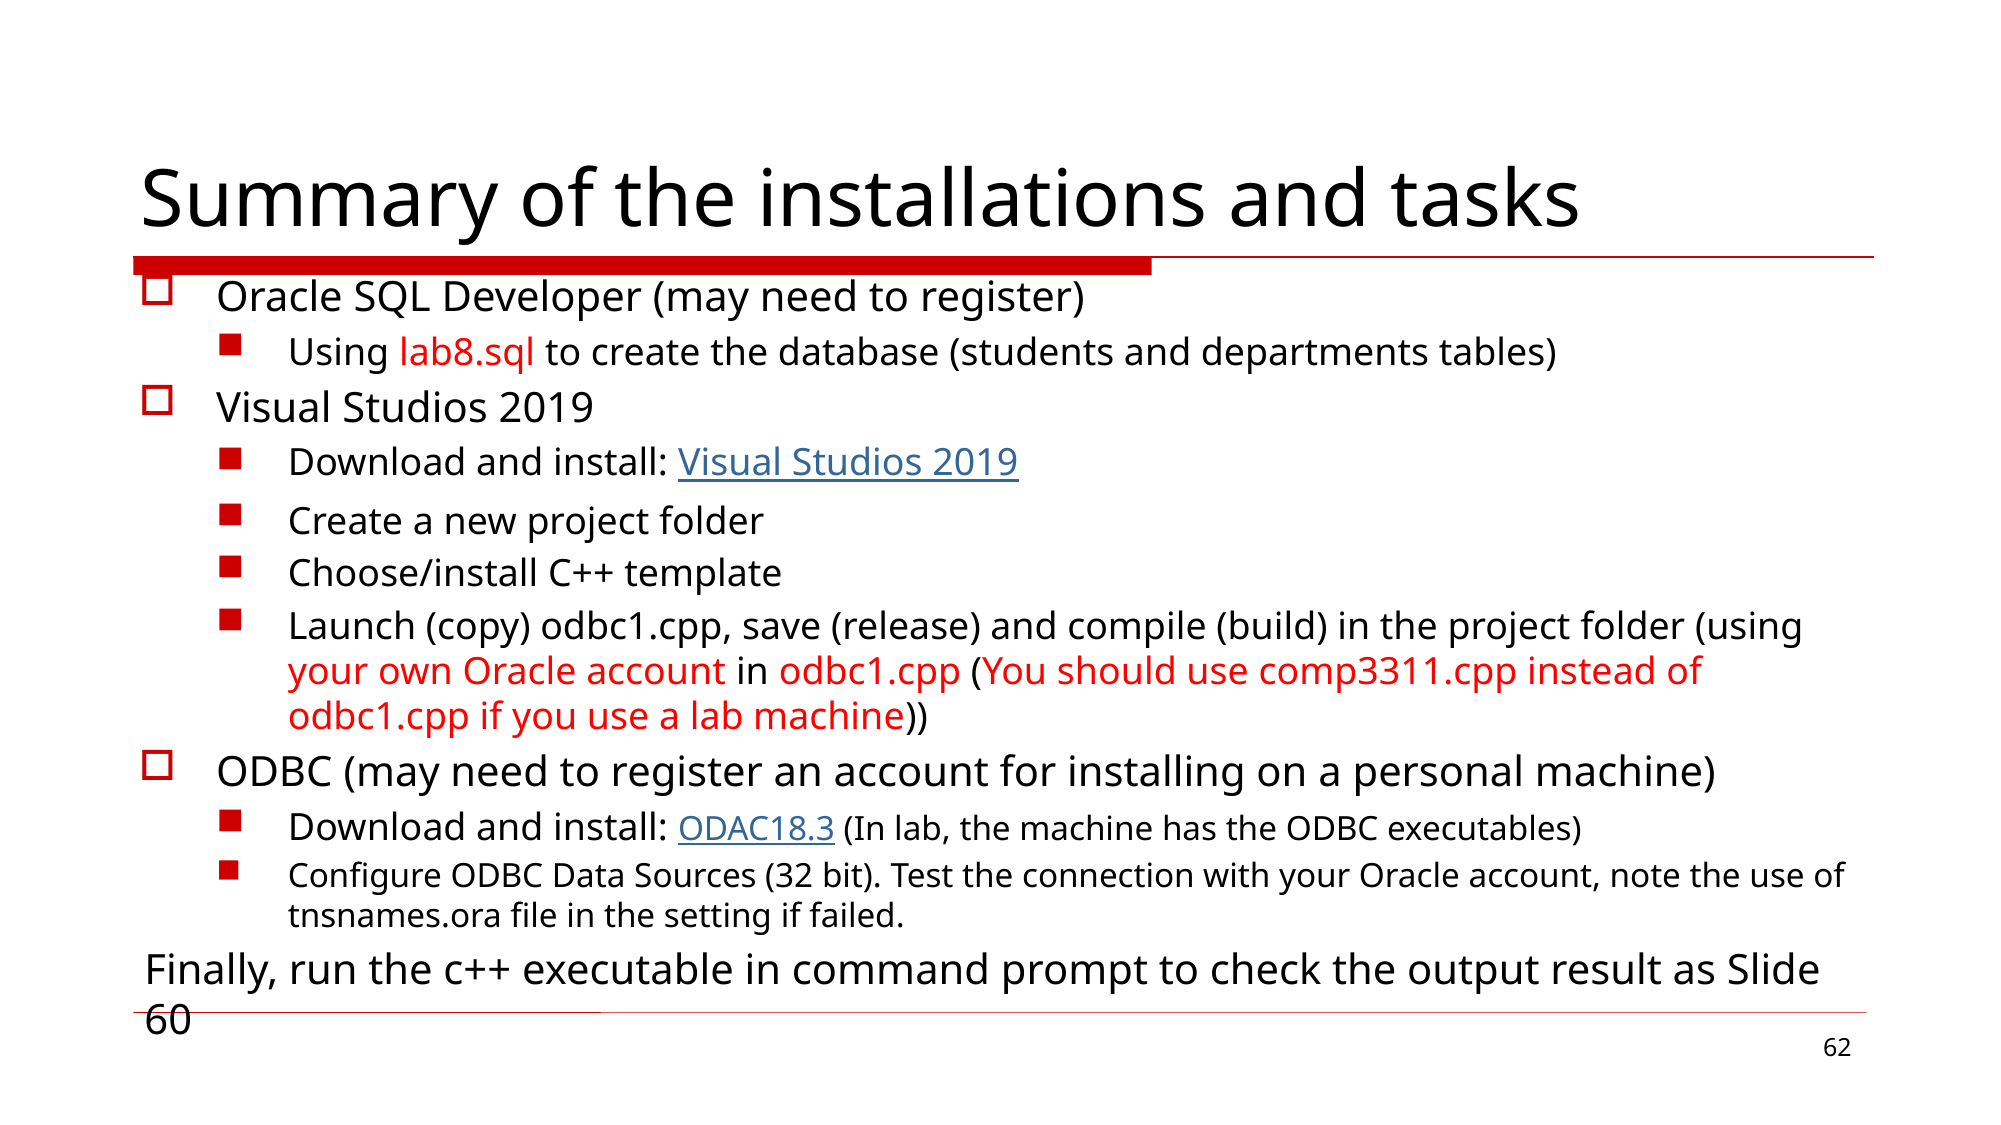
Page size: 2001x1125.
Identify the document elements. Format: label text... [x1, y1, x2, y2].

slide_number 62 [1433, 1024, 1867, 1103]
list Oracle SQL Developer (may need to register) Using lab8.sql to create the database (students and departments tables) Visual Studios 2019 Download and install: Visual Studios 2019 Create a new project folder Choose/install C++ template Launch (copy) odbc1.cpp, save (release) and compile (build) in the project folder (using your own Oracle account in odbc1.cpp (You should use comp3311.cpp instead of odbc1.cpp if you use a lab machine)) ODBC (may need to register an account for installing on a personal machine) Download and install: ODAC18.3 (In lab, the machine has the ODBC executables) Configure ODBC Data Sources (32 bit). Test the connection with your Oracle account, note the use of tnsnames.ora file in the setting if failed. Finally, run the c++ executable in command prompt to check the output result as Slide 60 [123, 262, 1874, 963]
title Summary of the installations and tasks [125, 50, 1876, 250]
